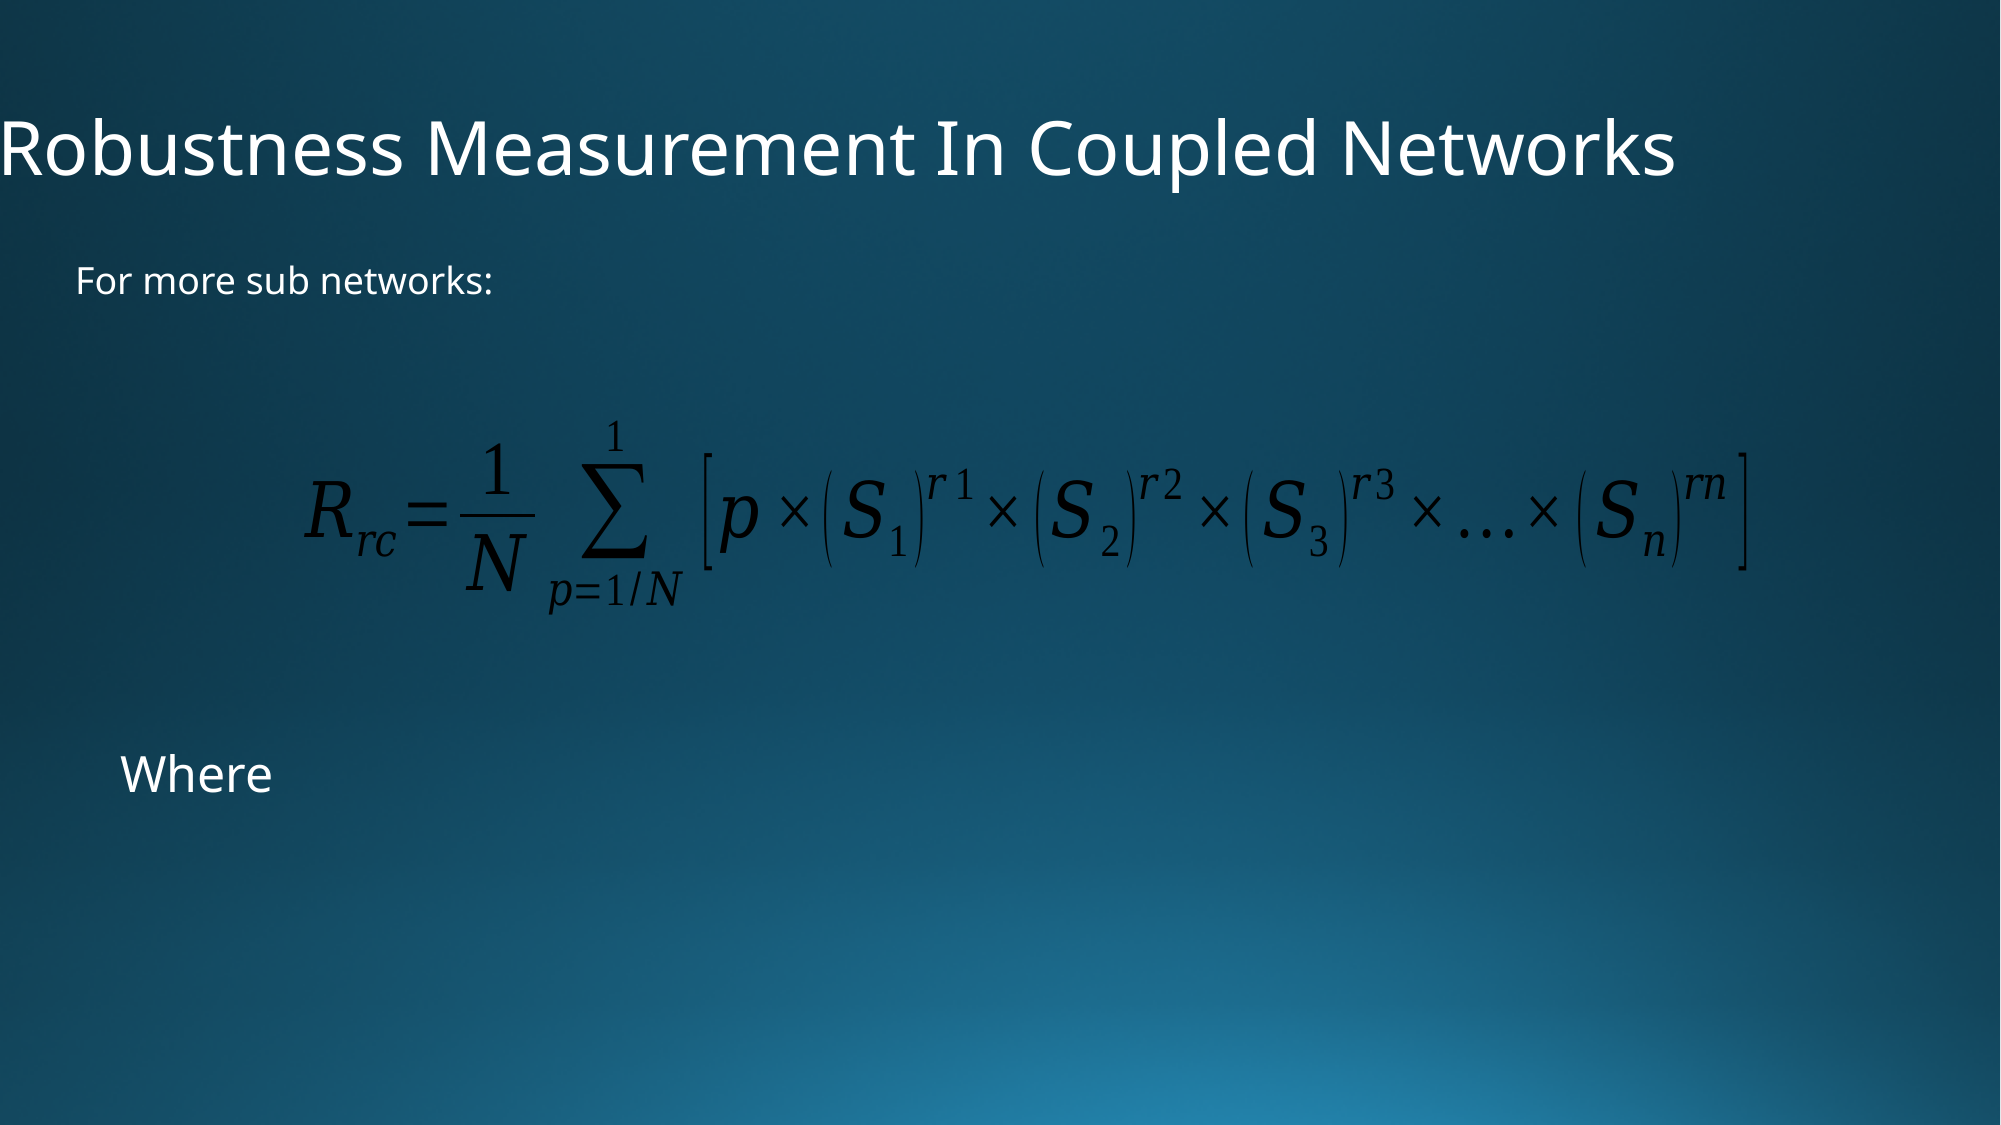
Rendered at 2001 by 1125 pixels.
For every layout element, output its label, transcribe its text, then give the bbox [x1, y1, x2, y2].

text_box For more sub networks: [60, 249, 509, 309]
picture [0, 0, 2001, 1125]
text_box Robustness Measurement In Coupled Networks [0, 93, 1693, 199]
